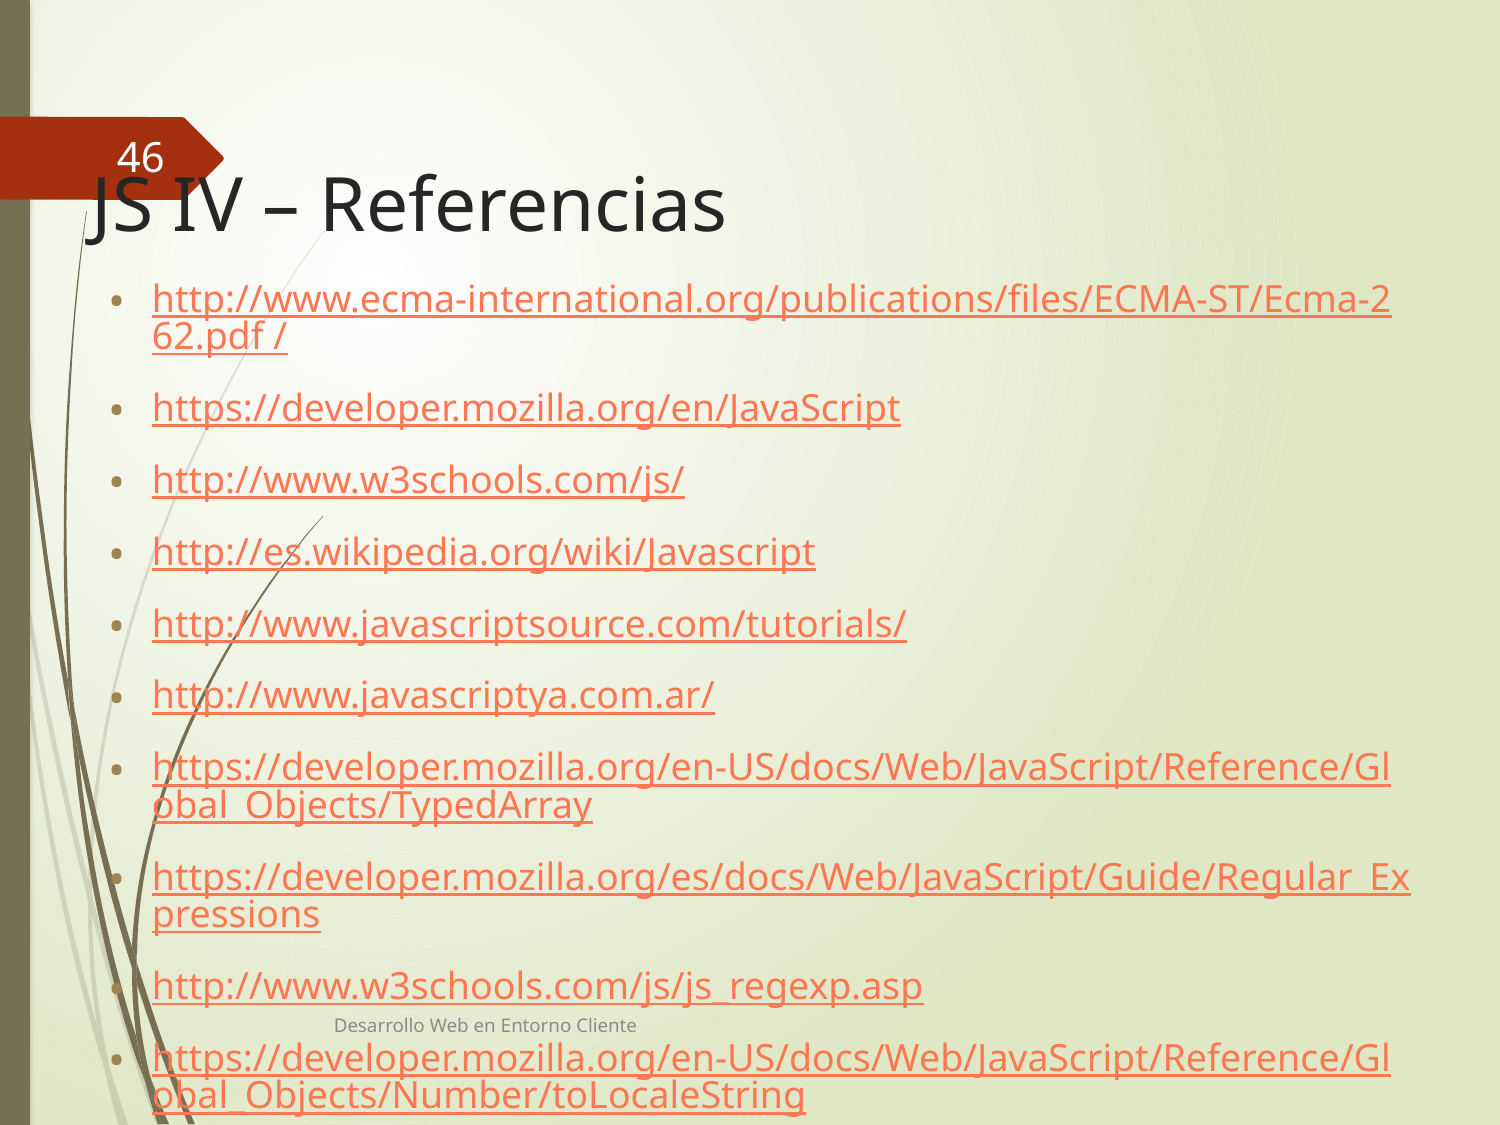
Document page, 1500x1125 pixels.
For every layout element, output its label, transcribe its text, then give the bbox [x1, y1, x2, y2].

slide_number 46 [83, 129, 180, 190]
title JS IV – Referencias [76, 148, 1427, 267]
list http://www.ecma-international.org/publications/files/ECMA-ST/Ecma-262.pdf / https://developer.mozilla.org/en/JavaScript http://www.w3schools.com/js/ http://es.wikipedia.org/wiki/Javascript http://www.javascriptsource.com/tutorials/ http://www.javascriptya.com.ar/ https://developer.mozilla.org/en-US/docs/Web/JavaScript/Reference/Global_Objects/TypedArray https://developer.mozilla.org/es/docs/Web/JavaScript/Guide/Regular_Expressions http://www.w3schools.com/js/js_regexp.asp https://developer.mozilla.org/en-US/docs/Web/JavaScript/Reference/Global_Objects/Number/toLocaleString [76, 267, 1427, 1083]
footer Desarrollo Web en Entorno Cliente [318, 1006, 1257, 1067]
